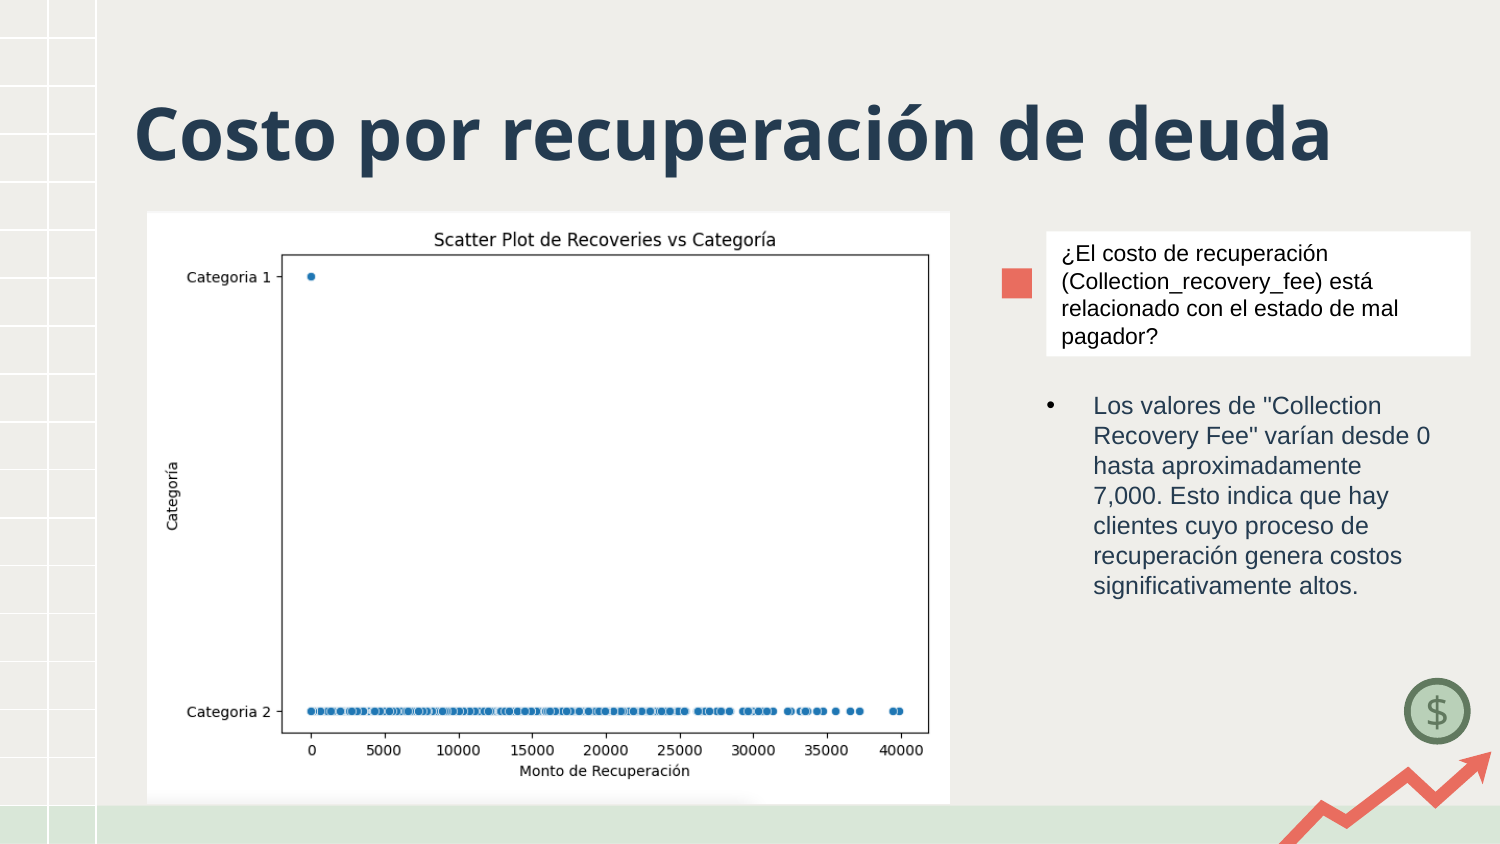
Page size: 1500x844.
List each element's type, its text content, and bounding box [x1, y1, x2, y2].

title Costo por recuperación de deuda [118, 72, 1418, 165]
text_box [1001, 268, 1032, 299]
text_box Los valores de "Collection Recovery Fee" varían desde 0 hasta aproximadamente 7,000. Esto indica que hay clientes cuyo proceso de recuperación genera costos significativamente altos. [1031, 374, 1448, 508]
text_box ¿El costo de recuperación (Collection_recovery_fee) está relacionado con el estado de mal pagador? [1046, 231, 1471, 357]
picture [147, 211, 950, 804]
